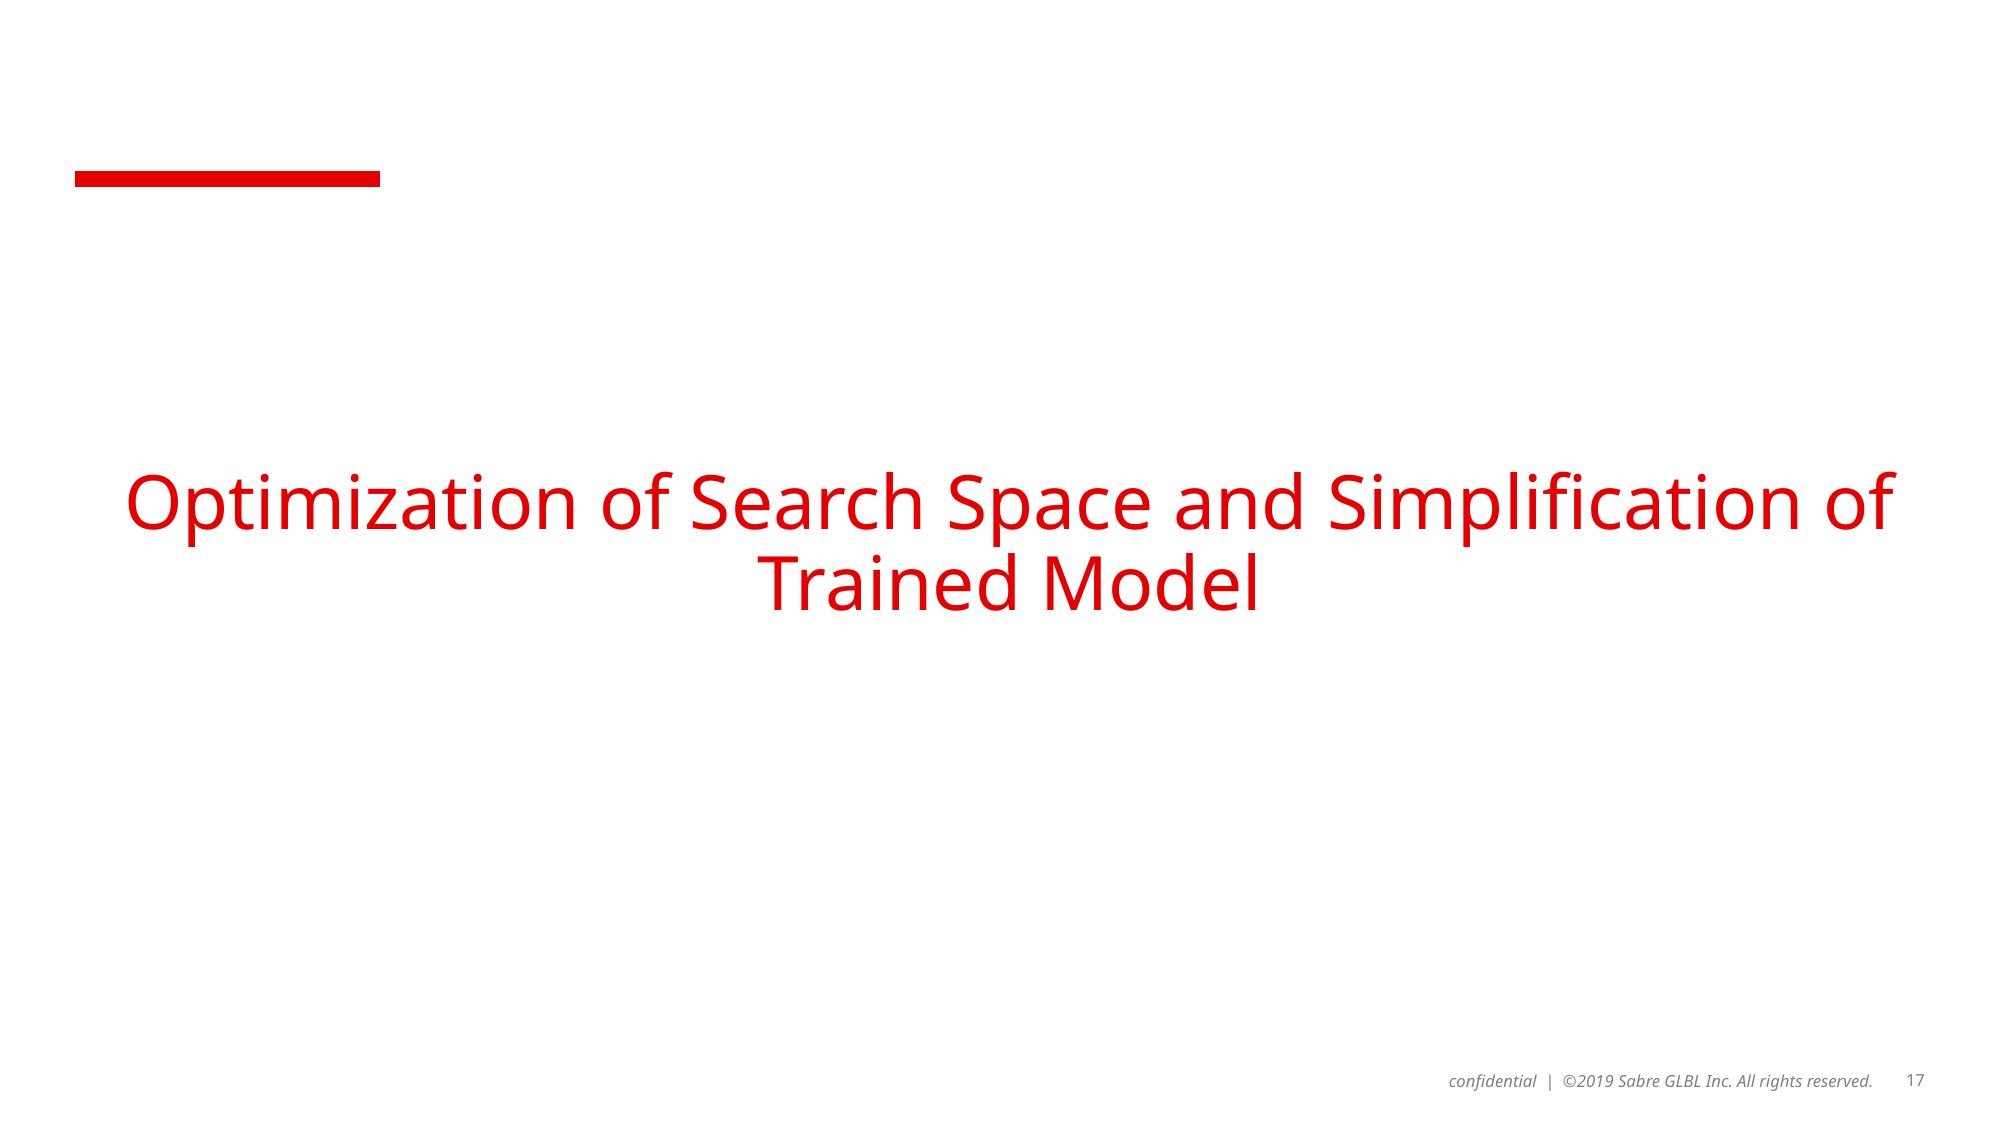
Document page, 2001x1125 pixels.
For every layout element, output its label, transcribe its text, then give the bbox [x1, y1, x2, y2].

title Optimization of Search Space and Simplification of Trained Model [84, 468, 1935, 714]
